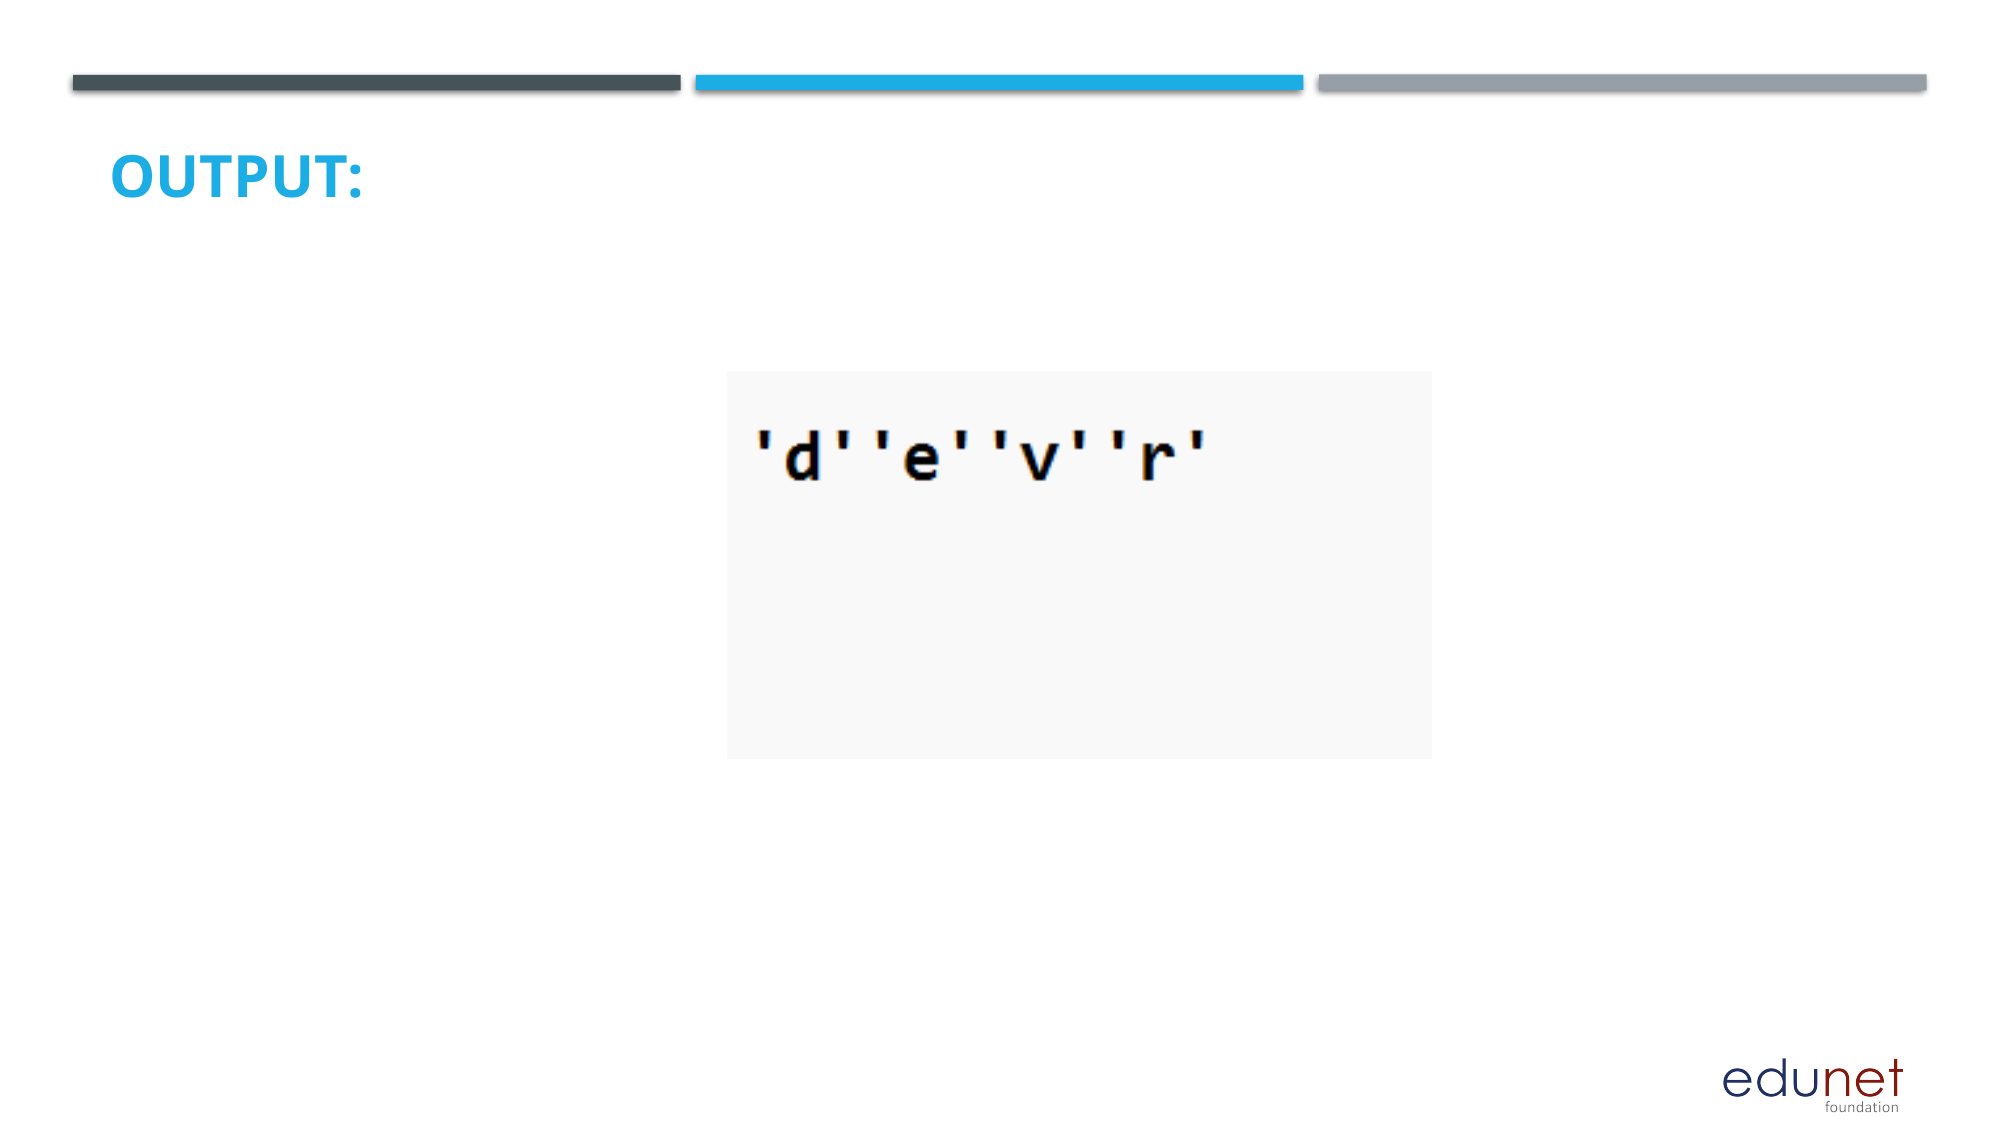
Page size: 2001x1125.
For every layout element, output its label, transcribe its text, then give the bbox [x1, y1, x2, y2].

picture [727, 371, 1433, 760]
picture [1719, 1056, 1905, 1116]
title OUTPUT: [94, 119, 1904, 217]
